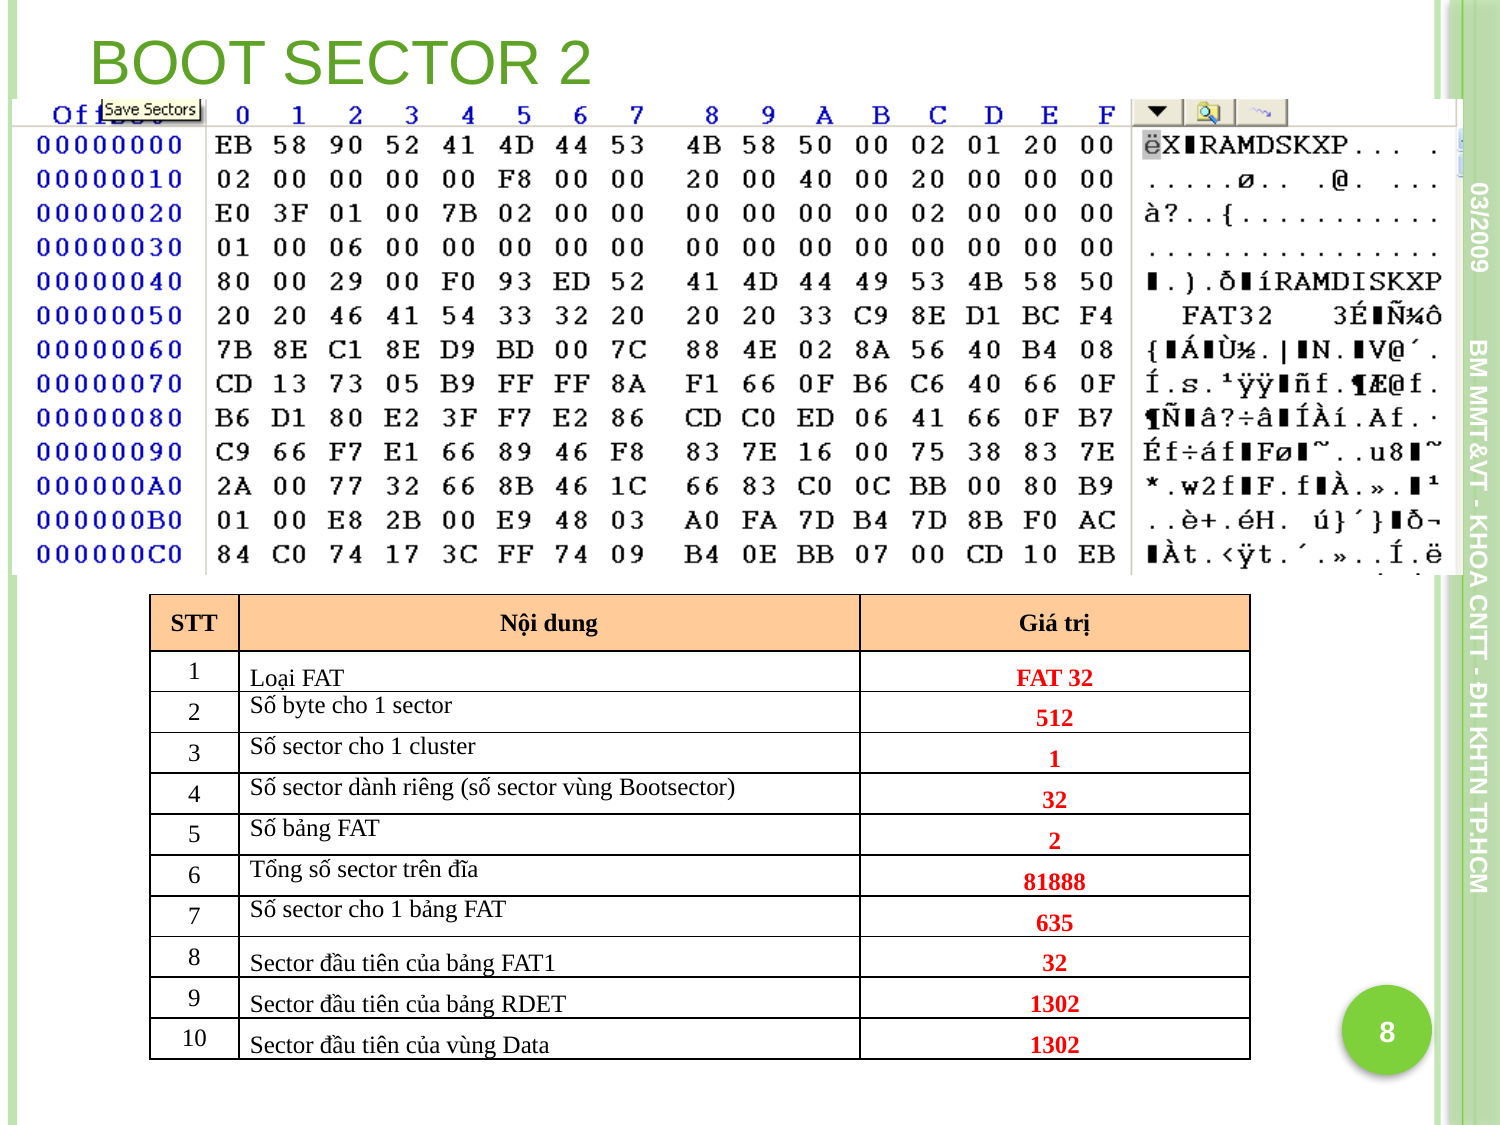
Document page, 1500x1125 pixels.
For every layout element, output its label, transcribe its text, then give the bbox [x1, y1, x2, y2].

table_cell Sector đầu tiên của vùng Data [240, 1019, 859, 1058]
table_cell 2 [151, 692, 238, 732]
table_cell 1 [861, 733, 1249, 772]
table_cell 7 [151, 897, 238, 936]
table_cell 32 [861, 937, 1249, 976]
table_cell Sector đầu tiên của bảng FAT1 [240, 937, 859, 976]
table_cell Tổng số sector trên đĩa [240, 856, 859, 895]
picture [11, 99, 1463, 576]
table_cell 1302 [861, 978, 1249, 1017]
slide_number 03/2009 [1469, 131, 1500, 324]
table_cell 5 [151, 815, 238, 854]
table_cell 32 [861, 774, 1249, 813]
table_cell 6 [151, 856, 238, 895]
table_cell Số bảng FAT [240, 815, 859, 854]
table_cell Số sector dành riêng (số sector vùng Bootsector) [240, 774, 859, 813]
table_header STT [151, 595, 238, 650]
table_cell Số sector cho 1 bảng FAT [240, 897, 859, 936]
table_cell 635 [861, 897, 1249, 936]
table_cell 1302 [861, 1019, 1249, 1058]
table_cell 2 [861, 815, 1249, 854]
table_cell 4 [151, 774, 238, 813]
table_cell 3 [151, 733, 238, 772]
table_cell 9 [151, 978, 238, 1017]
table_cell Sector đầu tiên của bảng RDET [240, 978, 859, 1017]
table_header Giá trị [861, 595, 1249, 650]
slide_number 8 [1337, 988, 1438, 1074]
table_cell 8 [151, 937, 238, 976]
table_cell Loại FAT [240, 652, 859, 691]
table_cell Số sector cho 1 cluster [240, 733, 859, 772]
table_cell 81888 [861, 856, 1249, 895]
table_header Nội dung [240, 595, 859, 650]
table_cell 512 [861, 692, 1249, 732]
table_cell FAT 32 [861, 652, 1249, 691]
table_cell 10 [151, 1019, 238, 1058]
table_cell Số byte cho 1 sector [240, 692, 859, 732]
table_cell 1 [151, 652, 238, 691]
title BOOT SECTOR 2 [75, 0, 1338, 96]
footer BM MMT&VT - KHOA CNTT - ĐH KHTN TP.HCM [1450, 324, 1500, 1063]
